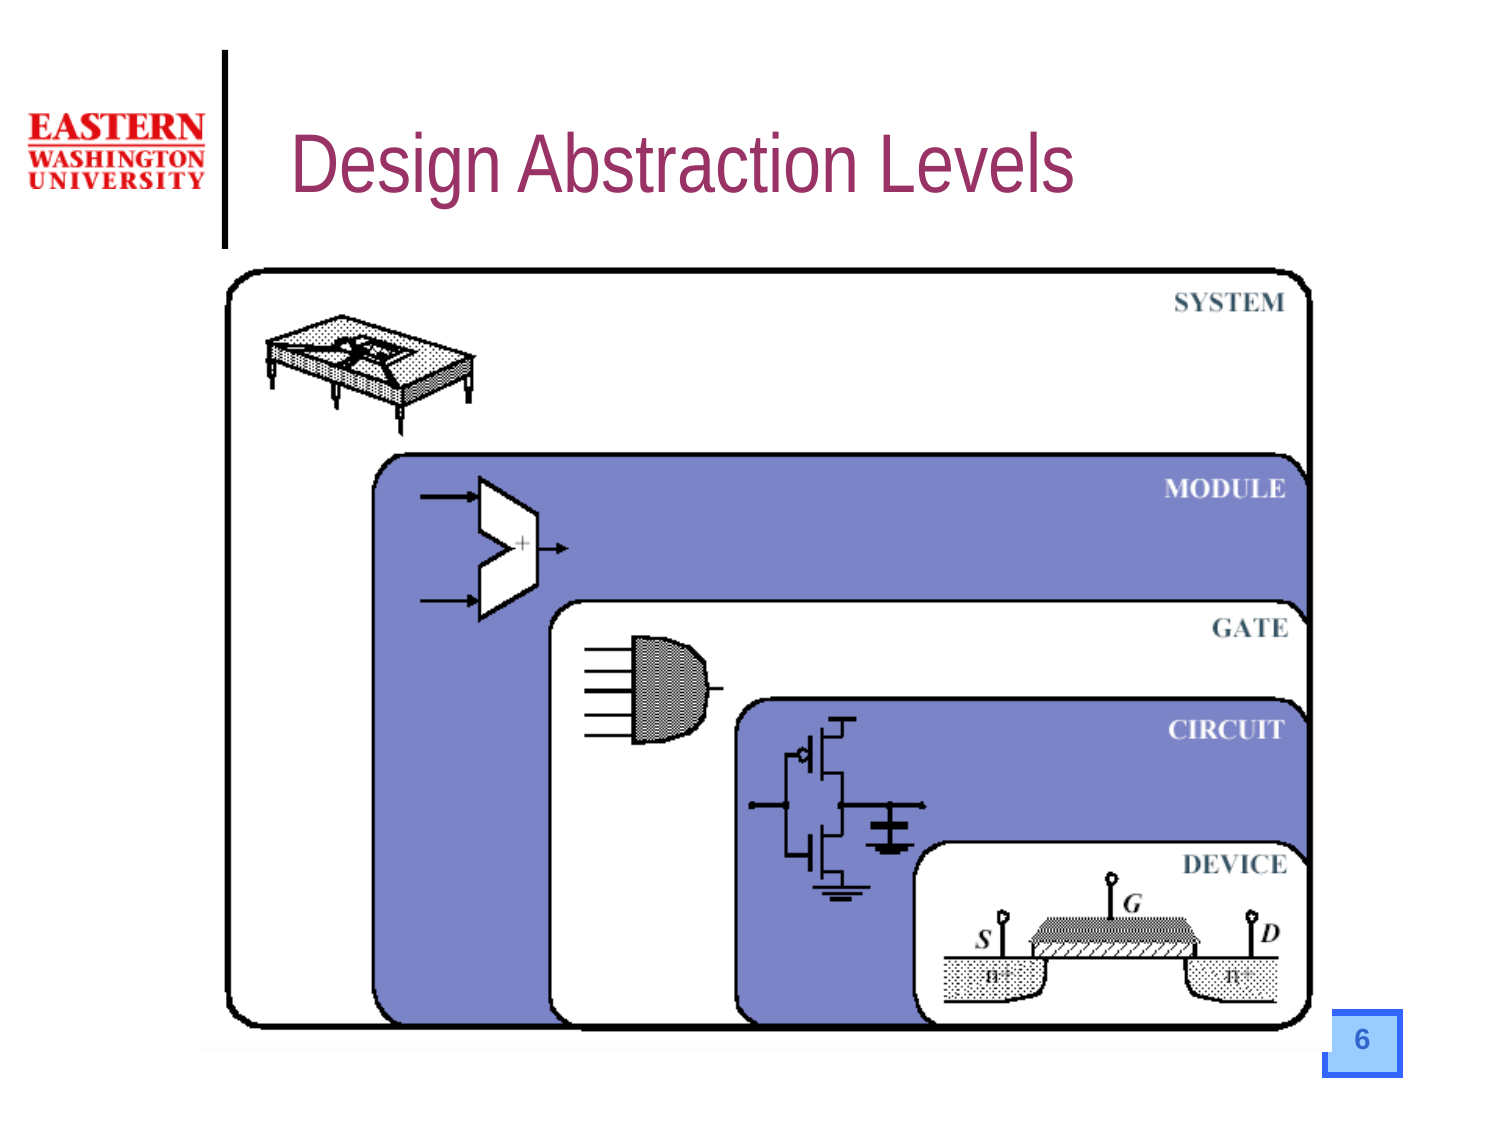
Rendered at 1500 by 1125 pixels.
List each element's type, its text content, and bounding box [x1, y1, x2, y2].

picture [24, 112, 208, 189]
picture [199, 249, 1332, 1052]
title Design Abstraction Levels [274, 124, 1463, 195]
slide_number 6 [1322, 1009, 1403, 1078]
